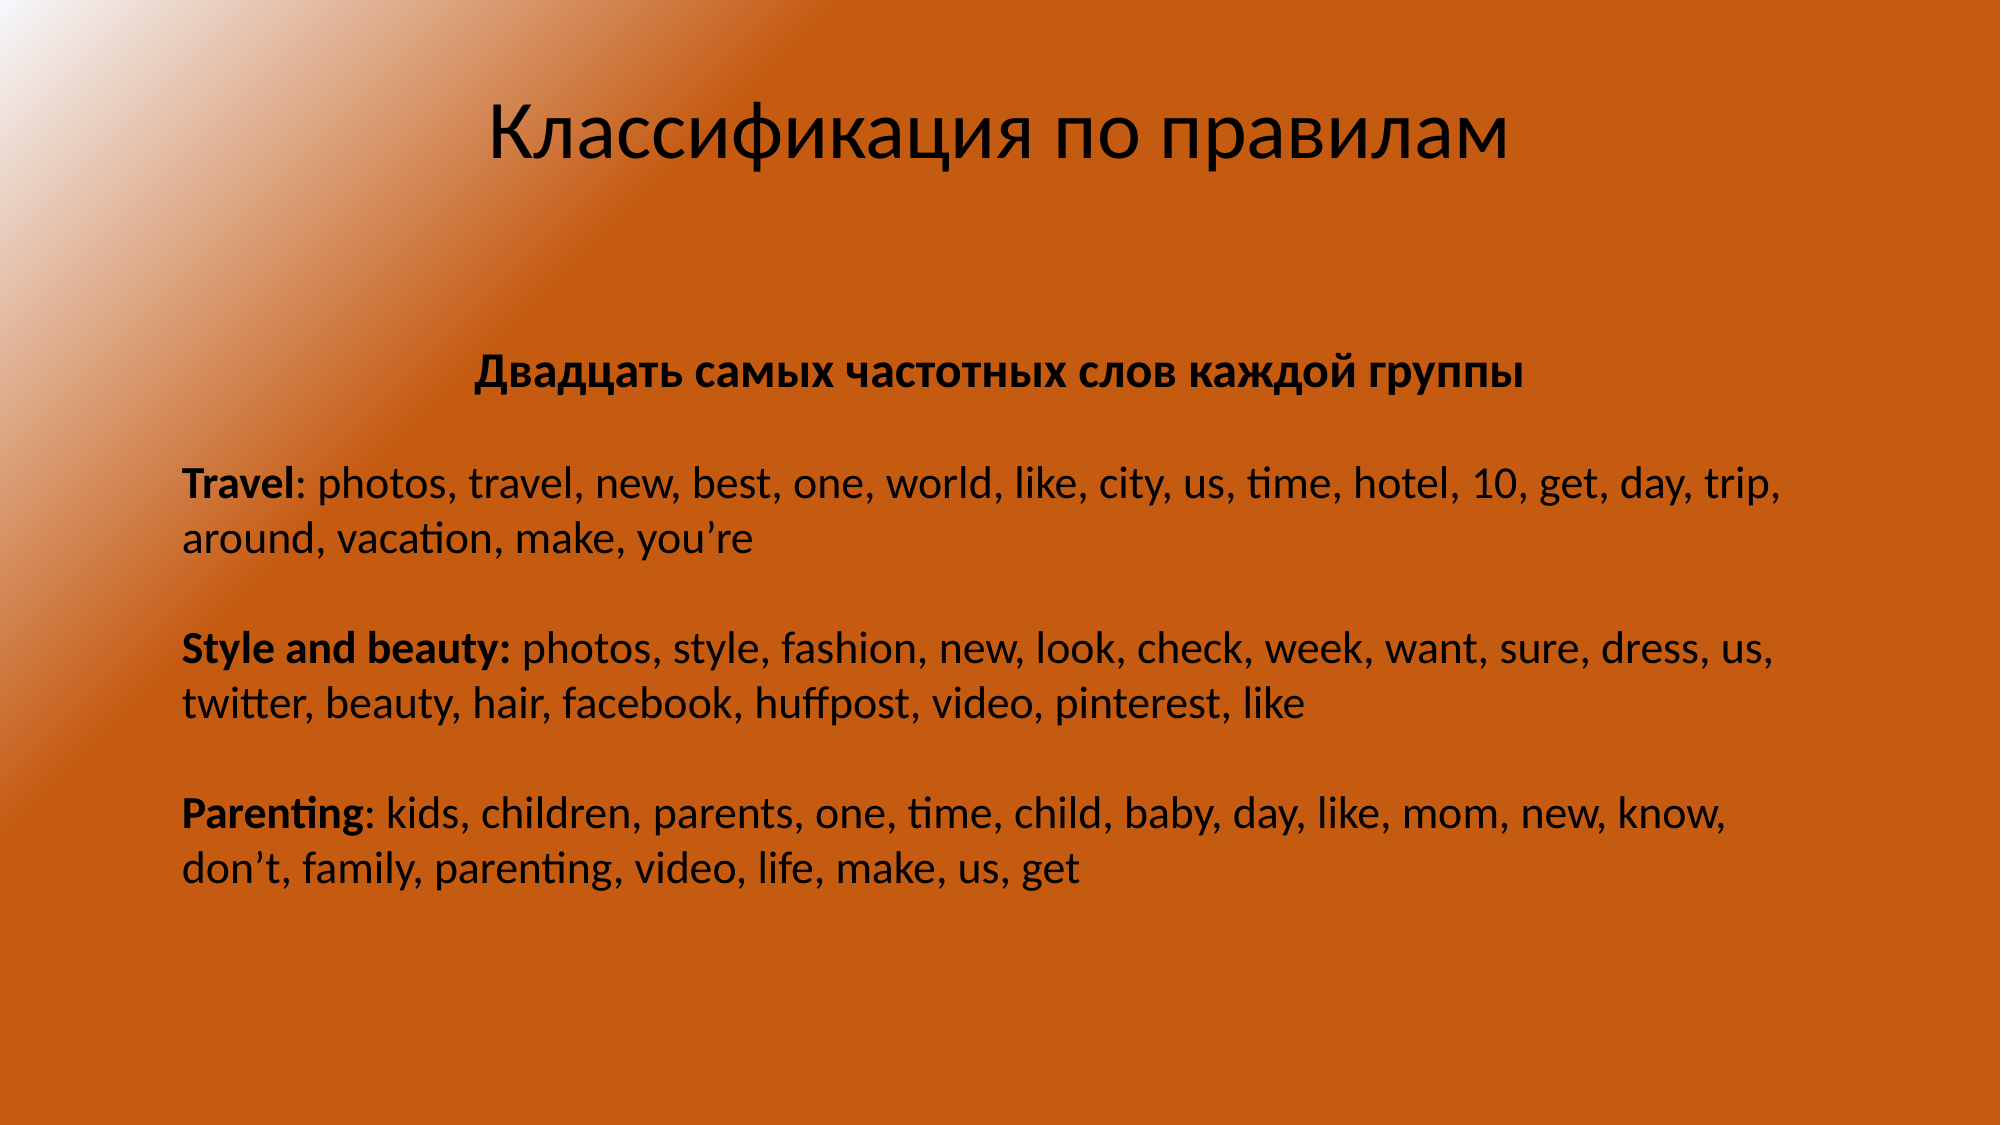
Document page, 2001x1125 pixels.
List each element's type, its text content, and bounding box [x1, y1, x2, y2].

text_box Двадцать самых частотных слов каждой группы Travel: photos, travel, new, best, one, world, like, city, us, time, hotel, 10, get, day, trip, around, vacation, make, you’re Style and beauty: photos, style, fashion, new, look, check, week, want, sure, dress, us, twitter, beauty, hair, facebook, huffpost, video, pinterest, like Parenting: kids, children, parents, one, time, child, baby, day, like, mom, new, know, don’t, family, parenting, video, life, make, us, get [167, 330, 1833, 900]
text_box Классификация по правилам [306, 68, 1694, 183]
